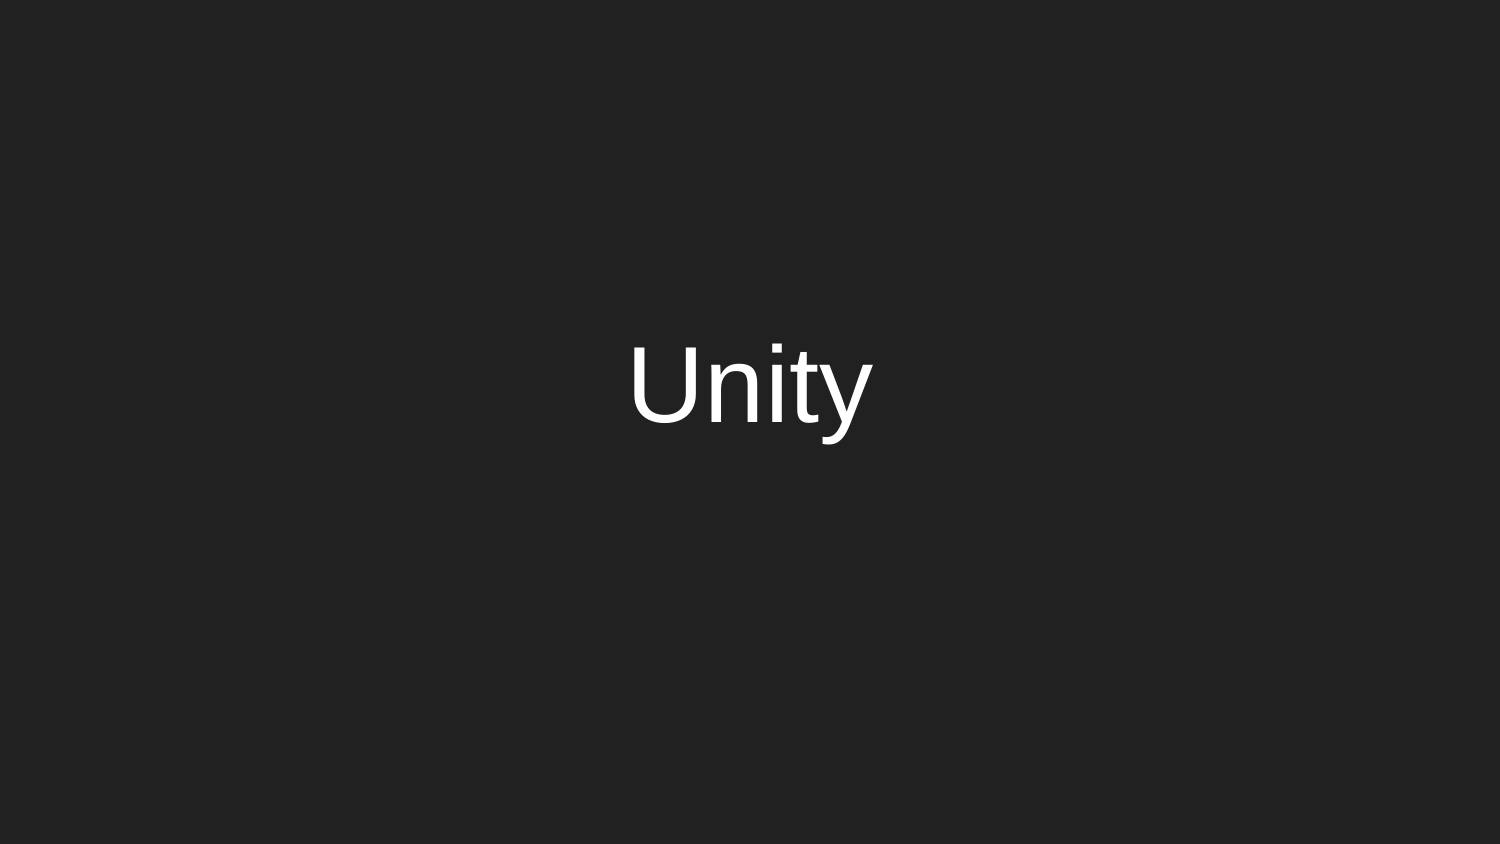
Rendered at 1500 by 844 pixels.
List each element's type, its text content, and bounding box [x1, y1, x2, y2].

title Unity [51, 122, 1449, 459]
